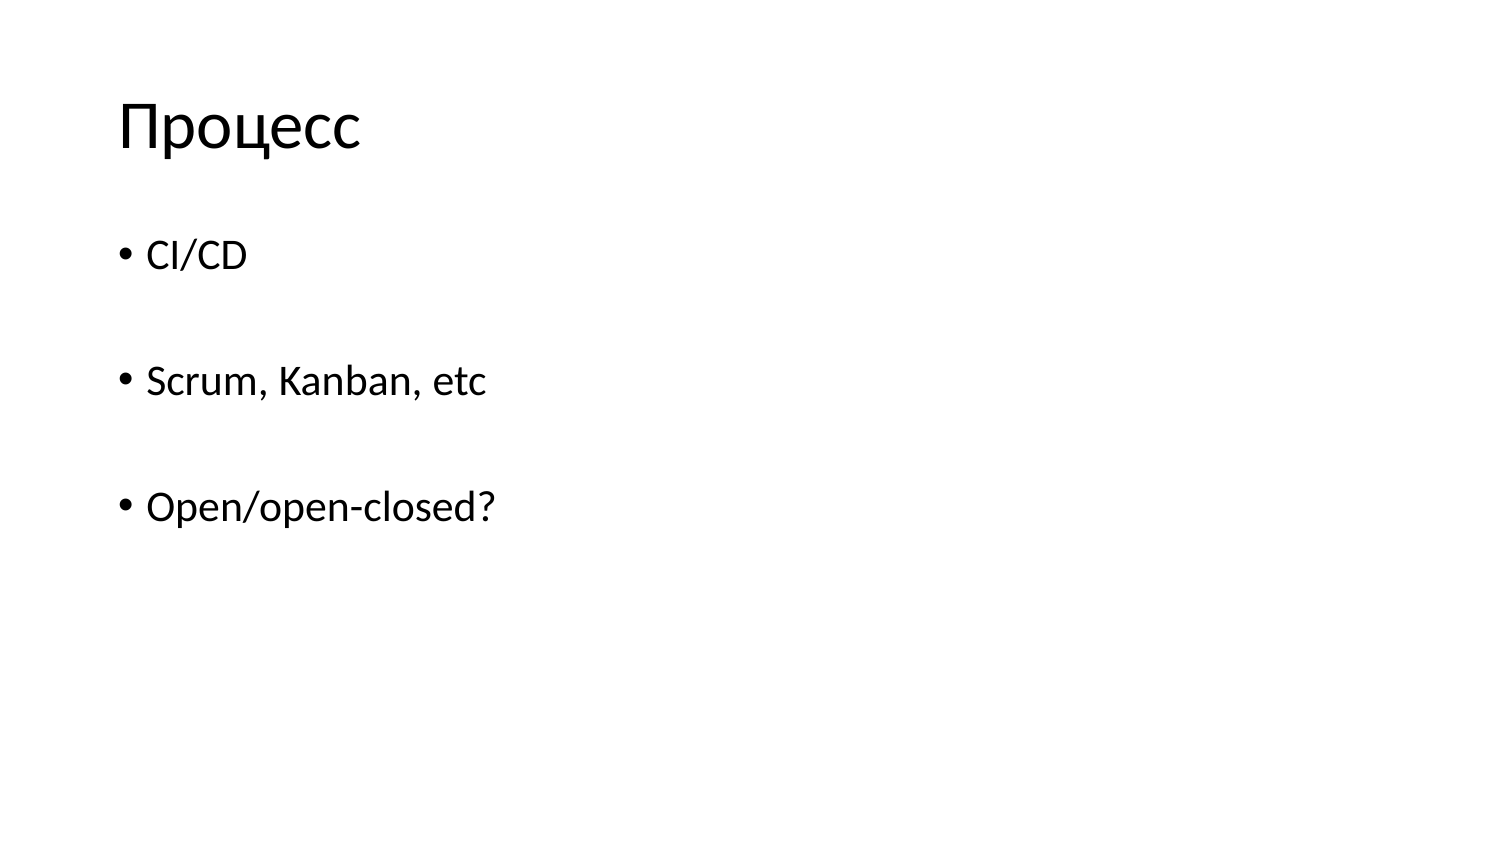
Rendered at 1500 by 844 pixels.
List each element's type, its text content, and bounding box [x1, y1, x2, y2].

title Процесс [103, 44, 1397, 208]
list CI/CD Scrum, Kanban, etc Open/open-closed? [103, 224, 1397, 760]
